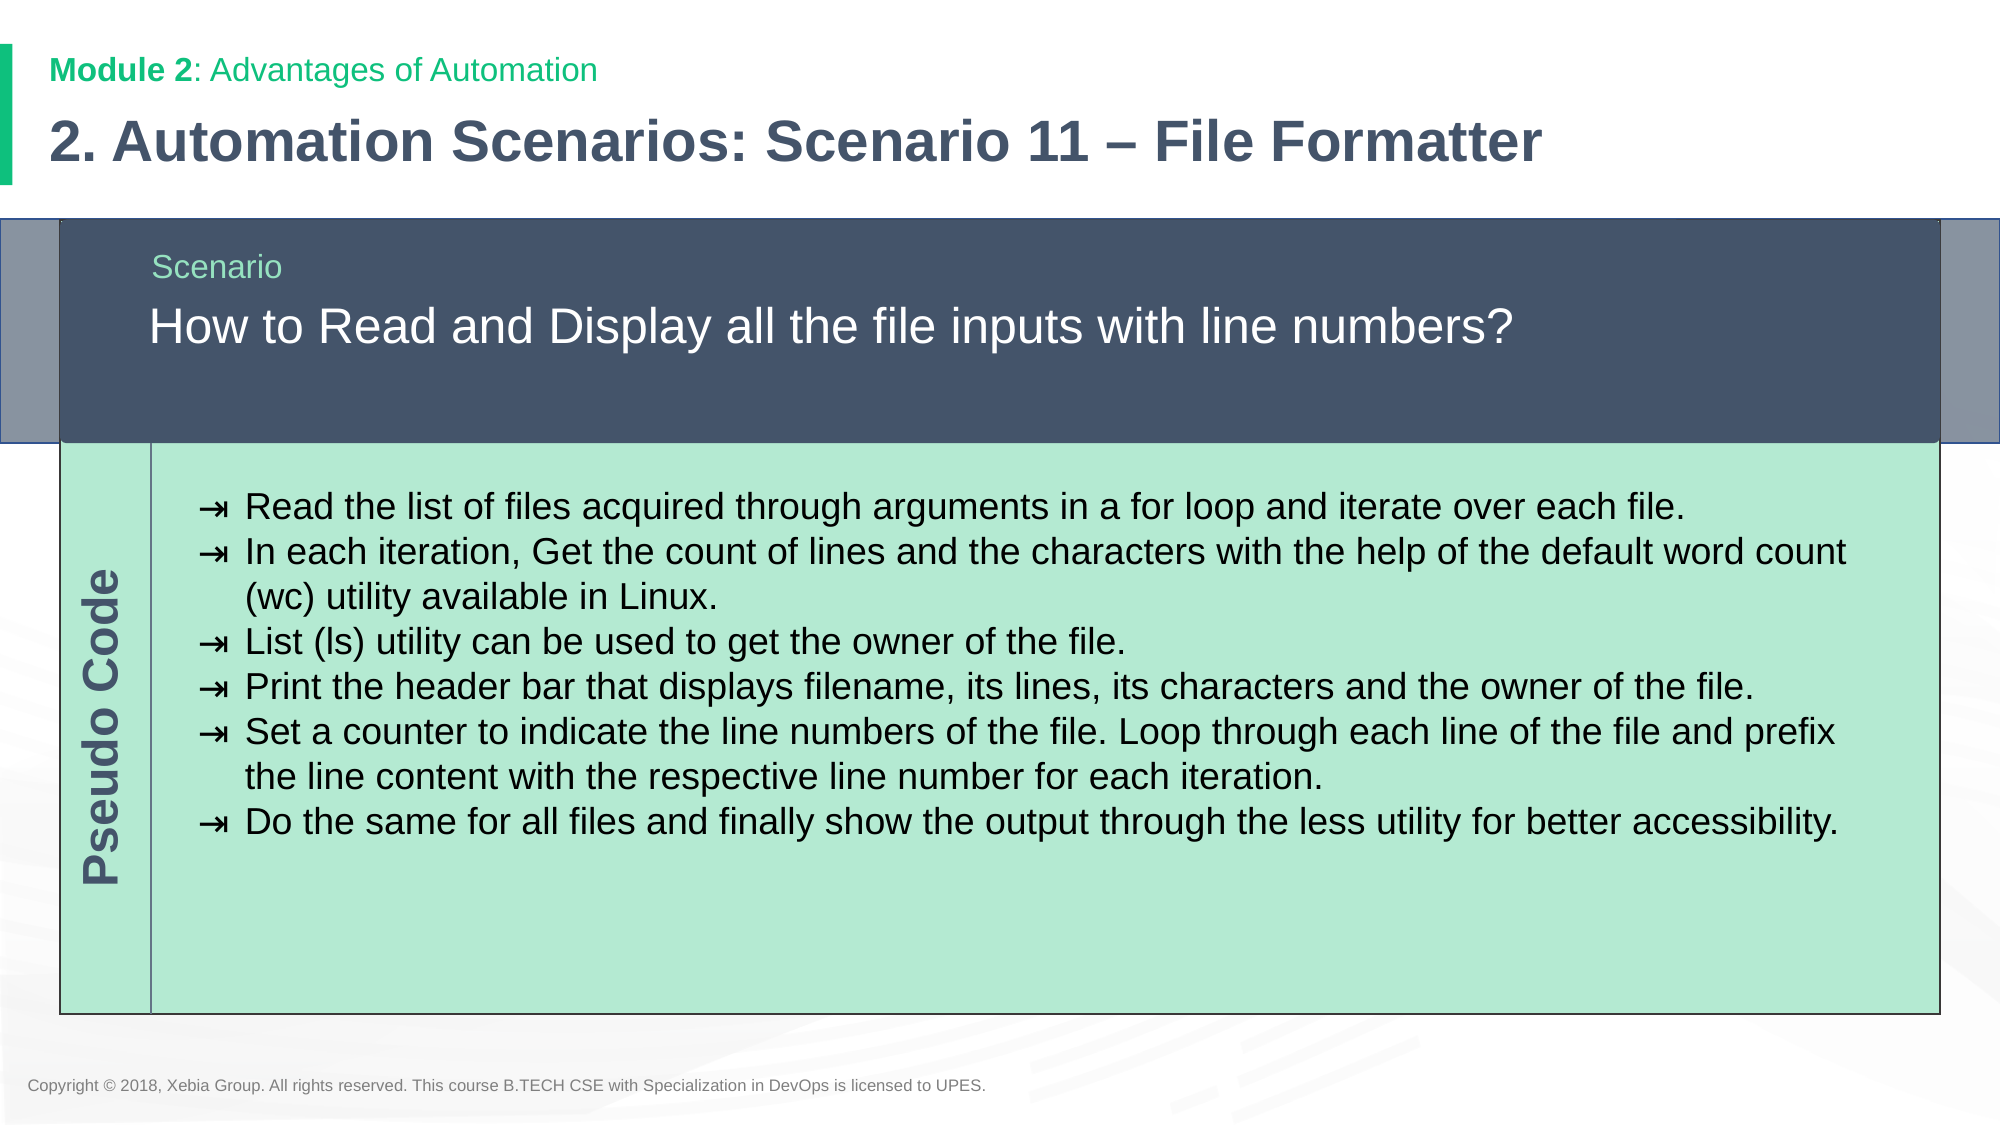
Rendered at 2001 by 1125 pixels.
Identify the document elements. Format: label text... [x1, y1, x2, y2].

text_box [59, 219, 1941, 444]
text_box [0, 219, 60, 444]
picture [0, 0, 2000, 219]
text_box Scenario [136, 238, 300, 286]
text_box [60, 1009, 147, 1014]
title 2. Automation Scenarios: Scenario 11 – File Formatter [34, 103, 1760, 185]
text_box How to Read and Display all the file inputs with line numbers? [133, 286, 1940, 438]
text_box Read the list of files acquired through arguments in a for loop and iterate over each file. In each iteration, Get the count of lines and the characters with the help of the default word count (wc) utility available in Linux. List (ls) utility can be used to get the owner of the file. Print the header bar that displays filename, its lines, its characters and the owner of the file. Set a counter to indicate the line numbers of the file. Loop through each line of the file and prefix the line content with the respective line number for each iteration. Do the same for all files and finally show the output through the less utility for better accessibility. [182, 474, 1903, 991]
text_box Pseudo Code [60, 447, 148, 1009]
list Module 2: Advantages of Automation [34, 44, 1760, 94]
picture [0, 444, 2000, 1125]
text_box [1941, 219, 2000, 444]
text_box [74, 214, 1760, 219]
list [1760, 214, 1770, 219]
text_box [152, 437, 1941, 1014]
text_box [60, 441, 150, 447]
